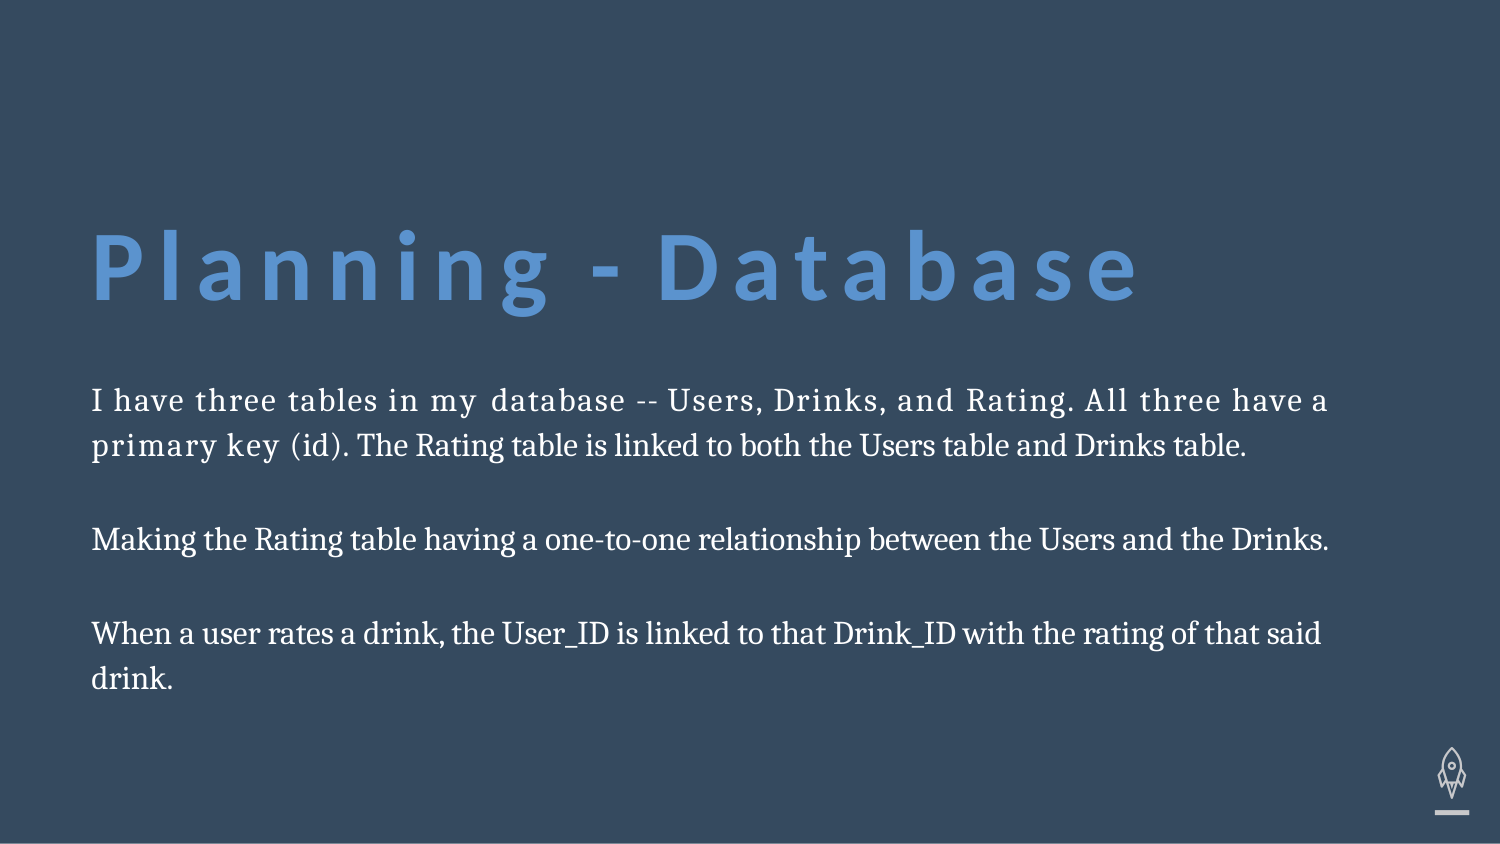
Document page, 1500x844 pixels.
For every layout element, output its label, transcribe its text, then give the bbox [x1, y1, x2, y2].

picture [1410, 739, 1494, 823]
list I have three tables in my database -- Users, Drinks, and Rating. All three have a primary key (id). The Rating table is linked to both the Users table and Drinks table. Making the Rating table having a one-to-one relationship between the Users and the Drinks. When a user rates a drink, the User_ID is linked to that Drink_ID with the rating of that said drink. [90, 370, 1410, 844]
title Planning - Database [89, 198, 1158, 342]
